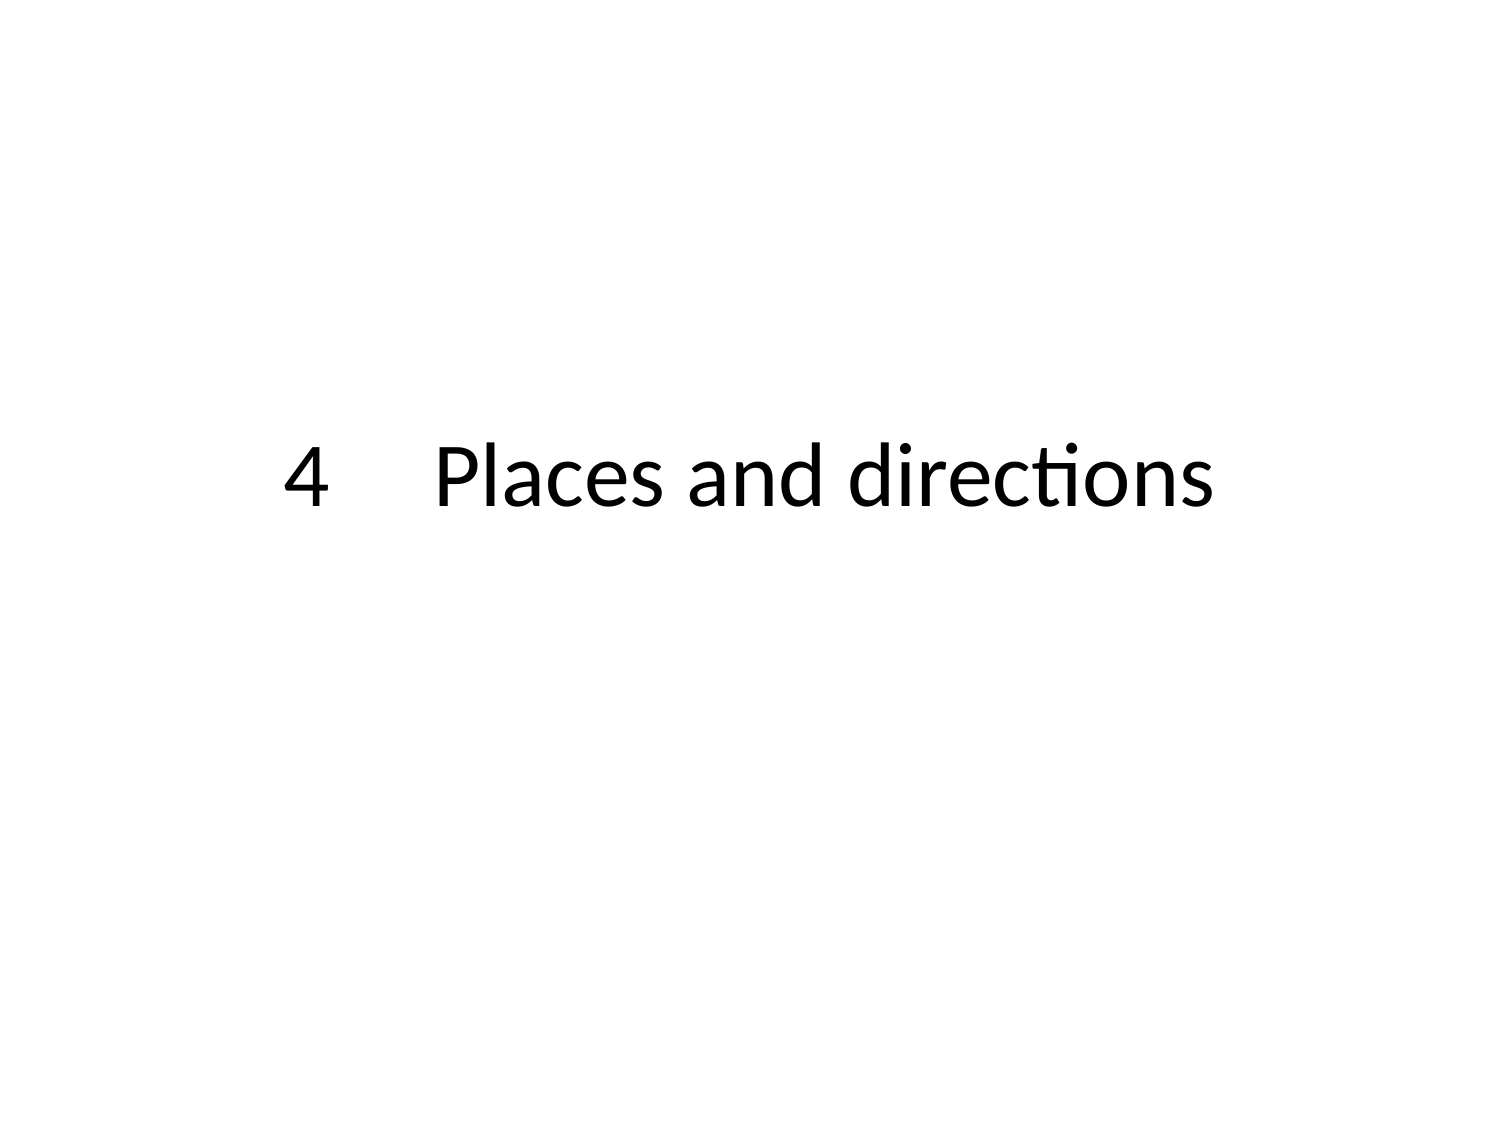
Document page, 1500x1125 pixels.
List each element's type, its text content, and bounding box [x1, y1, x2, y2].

title 4 Places and directions [112, 349, 1388, 591]
